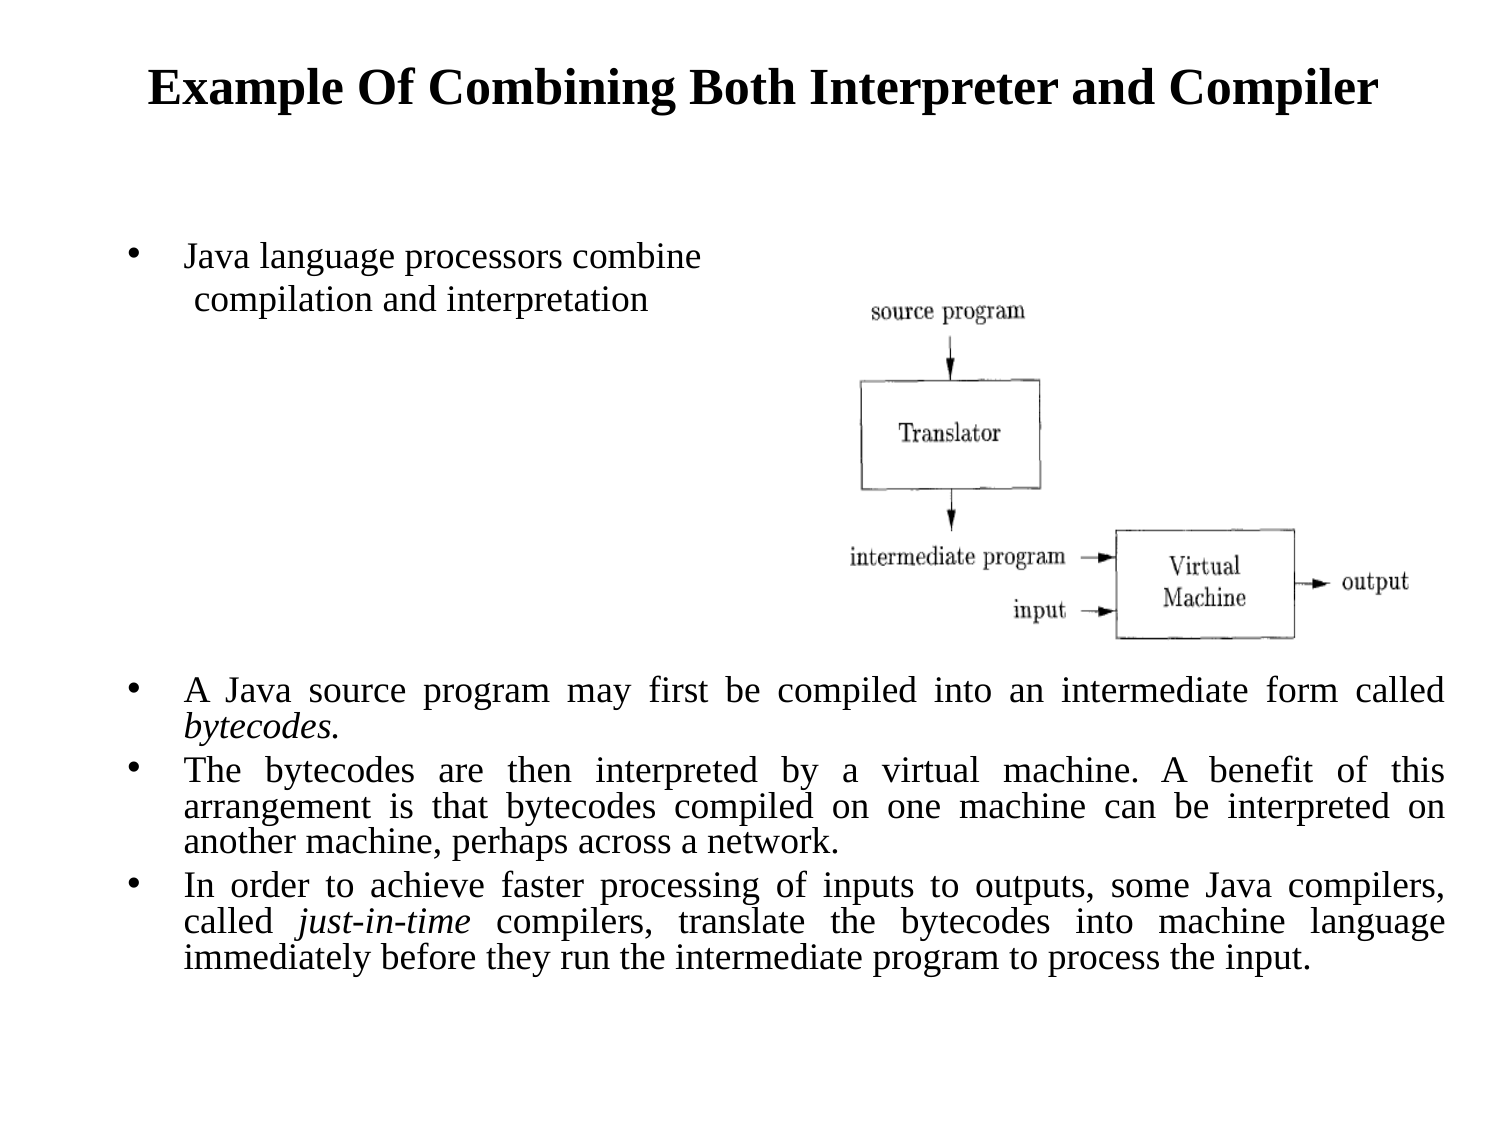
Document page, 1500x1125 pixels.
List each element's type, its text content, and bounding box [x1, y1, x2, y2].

list Java language processors combine compilation and interpretation A Java source program may first be compiled into an intermediate form called bytecodes. The bytecodes are then interpreted by a virtual machine. A benefit of this arrangement is that bytecodes compiled on one machine can be interpreted on another machine, perhaps across a network. In order to achieve faster processing of inputs to outputs, some Java compilers, called just-in-time compilers, translate the bytecodes into machine language immediately before they run the intermediate program to process the input. [112, 231, 1463, 1017]
title Example Of Combining Both Interpreter and Compiler [88, 31, 1439, 138]
picture [702, 272, 1483, 669]
